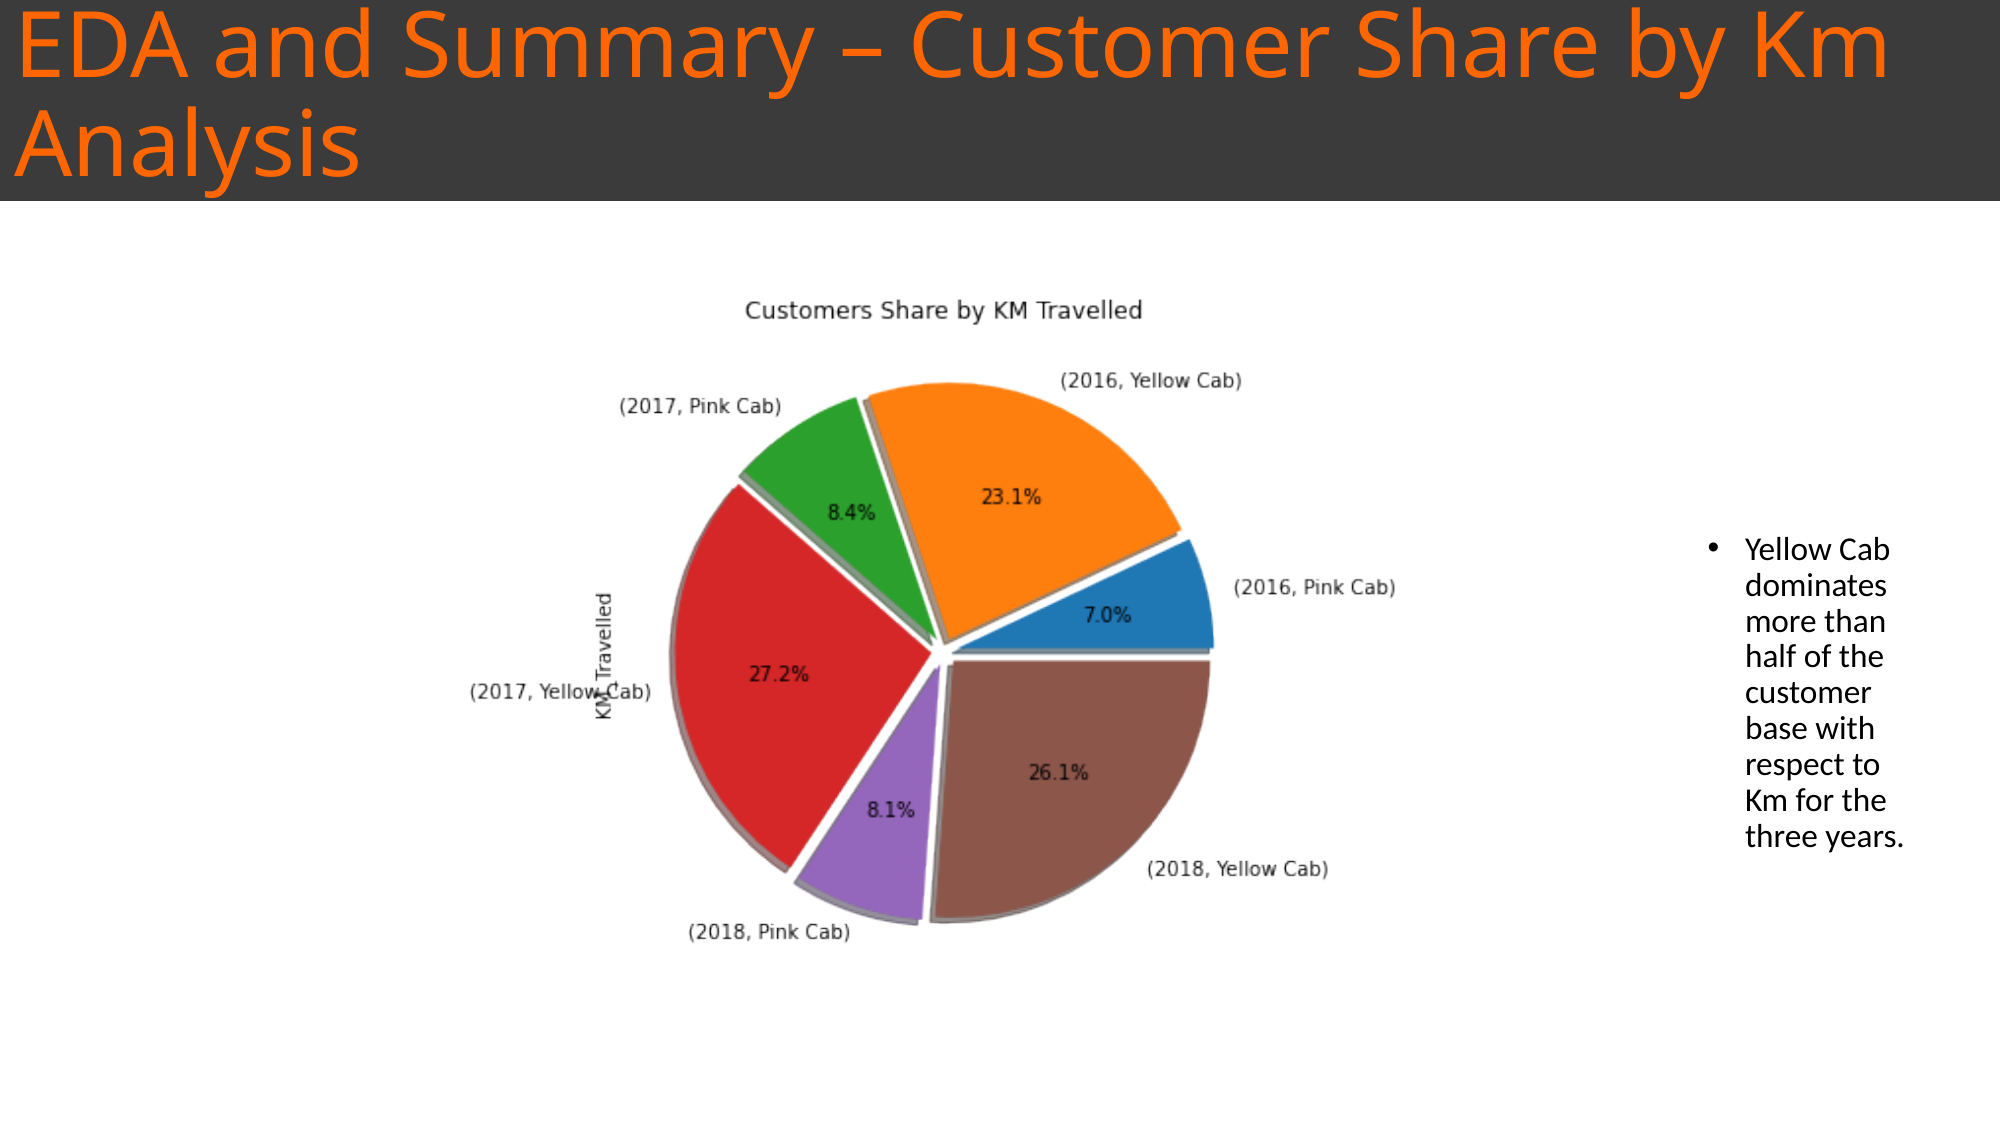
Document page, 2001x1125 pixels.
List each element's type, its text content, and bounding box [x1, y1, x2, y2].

picture [456, 286, 1409, 987]
title EDA and Summary – Customer Share by Km Analysis [0, 0, 2000, 201]
text_box Yellow Cab dominates more than half of the customer base with respect to Km for the three years. [1692, 236, 1934, 1072]
